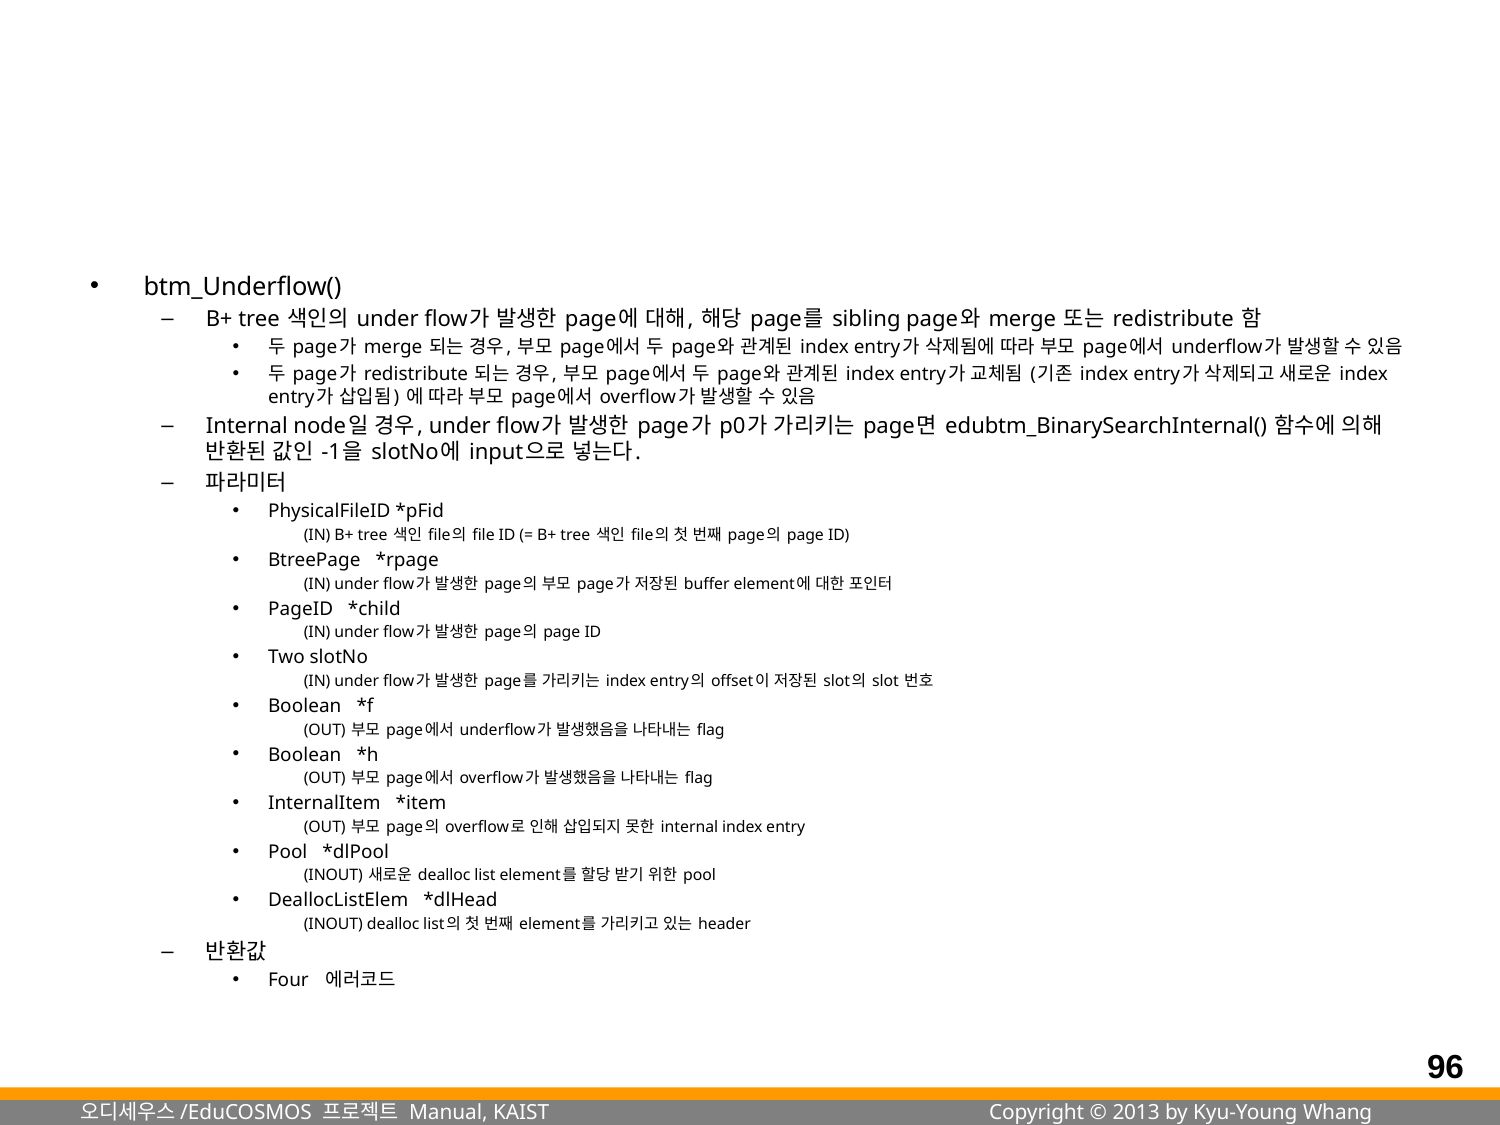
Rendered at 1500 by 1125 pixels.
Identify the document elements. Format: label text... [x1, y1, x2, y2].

list btm_Underflow() B+ tree 색인의 under flow가 발생한 page에 대해, 해당 page를 sibling page와 merge 또는 redistribute 함 두 page가 merge 되는 경우, 부모 page에서 두 page와 관계된 index entry가 삭제됨에 따라 부모 page에서 underflow가 발생할 수 있음 두 page가 redistribute 되는 경우, 부모 page에서 두 page와 관계된 index entry가 교체됨 (기존 index entry가 삭제되고 새로운 index entry가 삽입됨) 에 따라 부모 page에서 overflow가 발생할 수 있음 Internal node일 경우, under flow가 발생한 page가 p0가 가리키는 page면 edubtm_BinarySearchInternal() 함수에 의해 반환된 값인 -1을 slotNo에 input으로 넣는다. 파라미터 PhysicalFileID *pFid (IN) B+ tree 색인 file의 file ID (= B+ tree 색인 file의 첫 번째 page의 page ID) BtreePage *rpage (IN) under flow가 발생한 page의 부모 page가 저장된 buffer element에 대한 포인터 PageID *child (IN) under flow가 발생한 page의 page ID Two slotNo (IN) under flow가 발생한 page를 가리키는 index entry의 offset이 저장된 slot의 slot 번호 Boolean *f (OUT) 부모 page에서 underflow가 발생했음을 나타내는 flag Boolean *h (OUT) 부모 page에서 overflow가 발생했음을 나타내는 flag InternalItem *item (OUT) 부모 page의 overflow로 인해 삽입되지 못한 internal index entry Pool *dlPool (INOUT) 새로운 dealloc list element를 할당 받기 위한 pool DeallocListElem *dlHead (INOUT) dealloc list의 첫 번째 element를 가리키고 있는 header 반환값 Four 에러코드 [75, 262, 1425, 1005]
